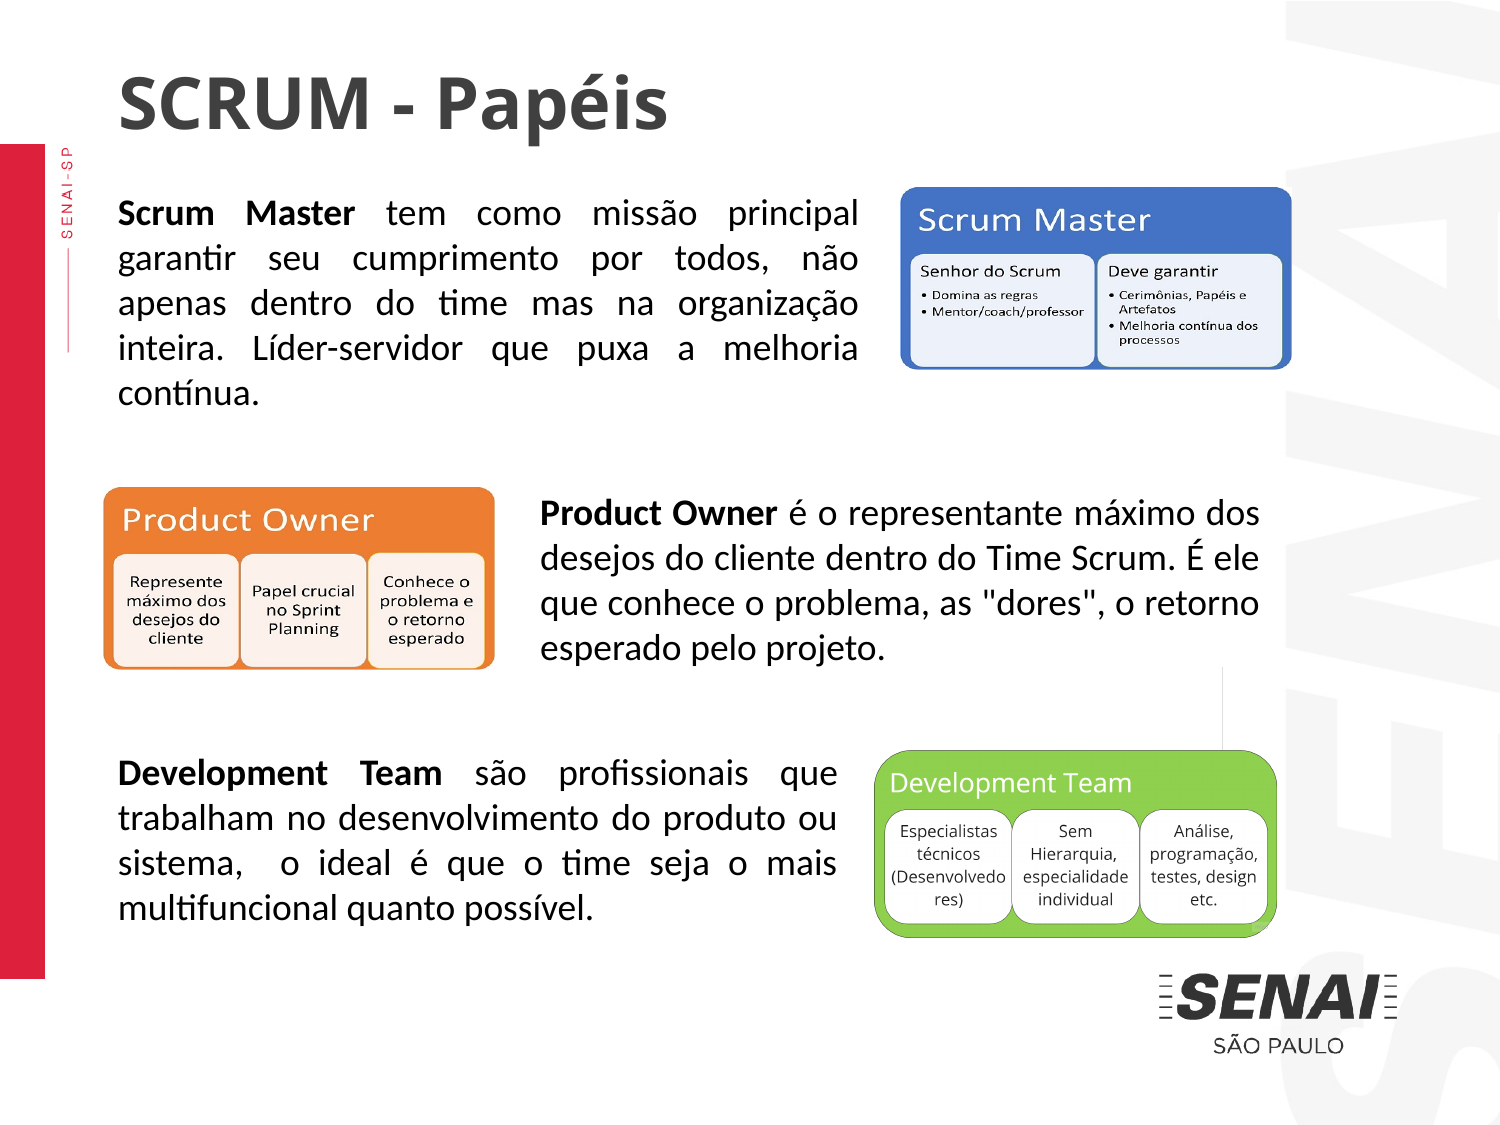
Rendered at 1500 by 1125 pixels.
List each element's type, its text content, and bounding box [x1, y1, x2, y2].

text_box Product Owner é o representante máximo dos desejos do cliente dentro do Time Scrum. É ele que conhece o problema, as "dores", o retorno esperado pelo projeto. [525, 480, 1276, 675]
list SCRUM - Papéis [103, 59, 1397, 153]
text_box Development Team são profissionais que trabalham no desenvolvimento do produto ou sistema, o ideal é que o time seja o mais multifuncional quanto possível. [103, 741, 853, 936]
text_box Scrum Master tem como missão principal garantir seu cumprimento por todos, não apenas dentro do time mas na organização inteira. Líder-servidor que puxa a melhoria contínua. [103, 180, 875, 421]
picture [0, 0, 1500, 1125]
